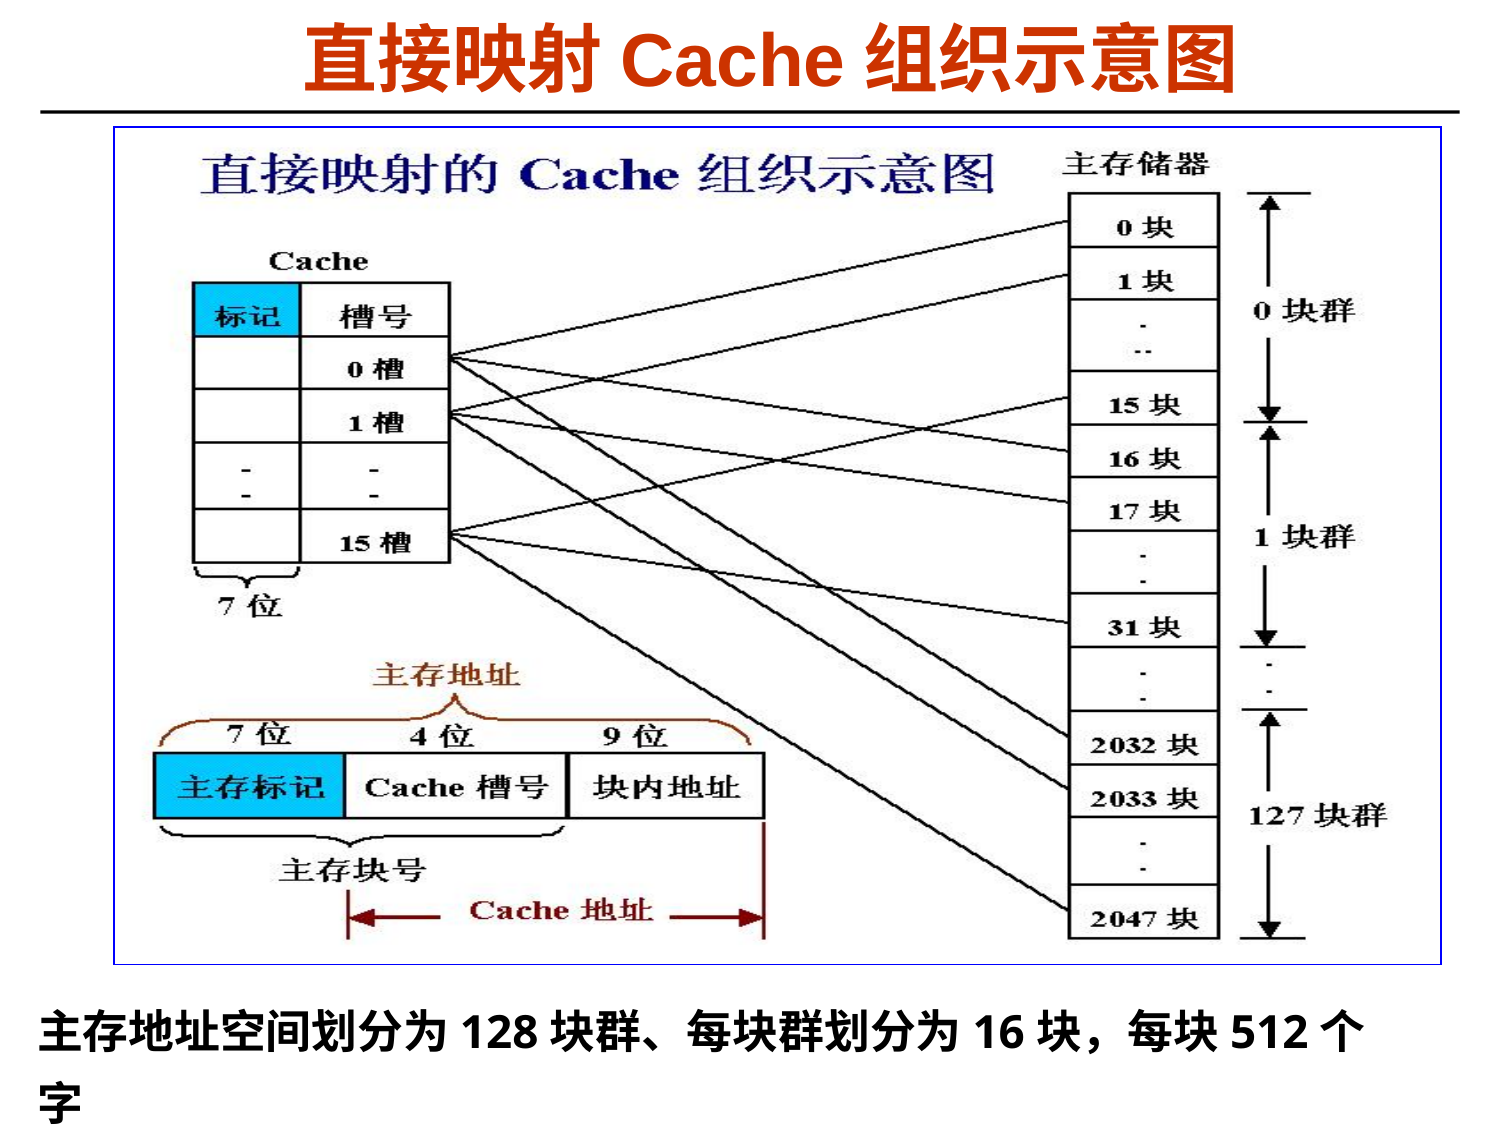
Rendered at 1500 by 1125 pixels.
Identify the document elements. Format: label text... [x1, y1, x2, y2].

title 直接映射Cache组织示意图 [61, 15, 1480, 110]
picture [114, 127, 1441, 964]
text_box 主存地址空间划分为128块群、每块群划分为16块，每块512个字 [37, 986, 1394, 1125]
